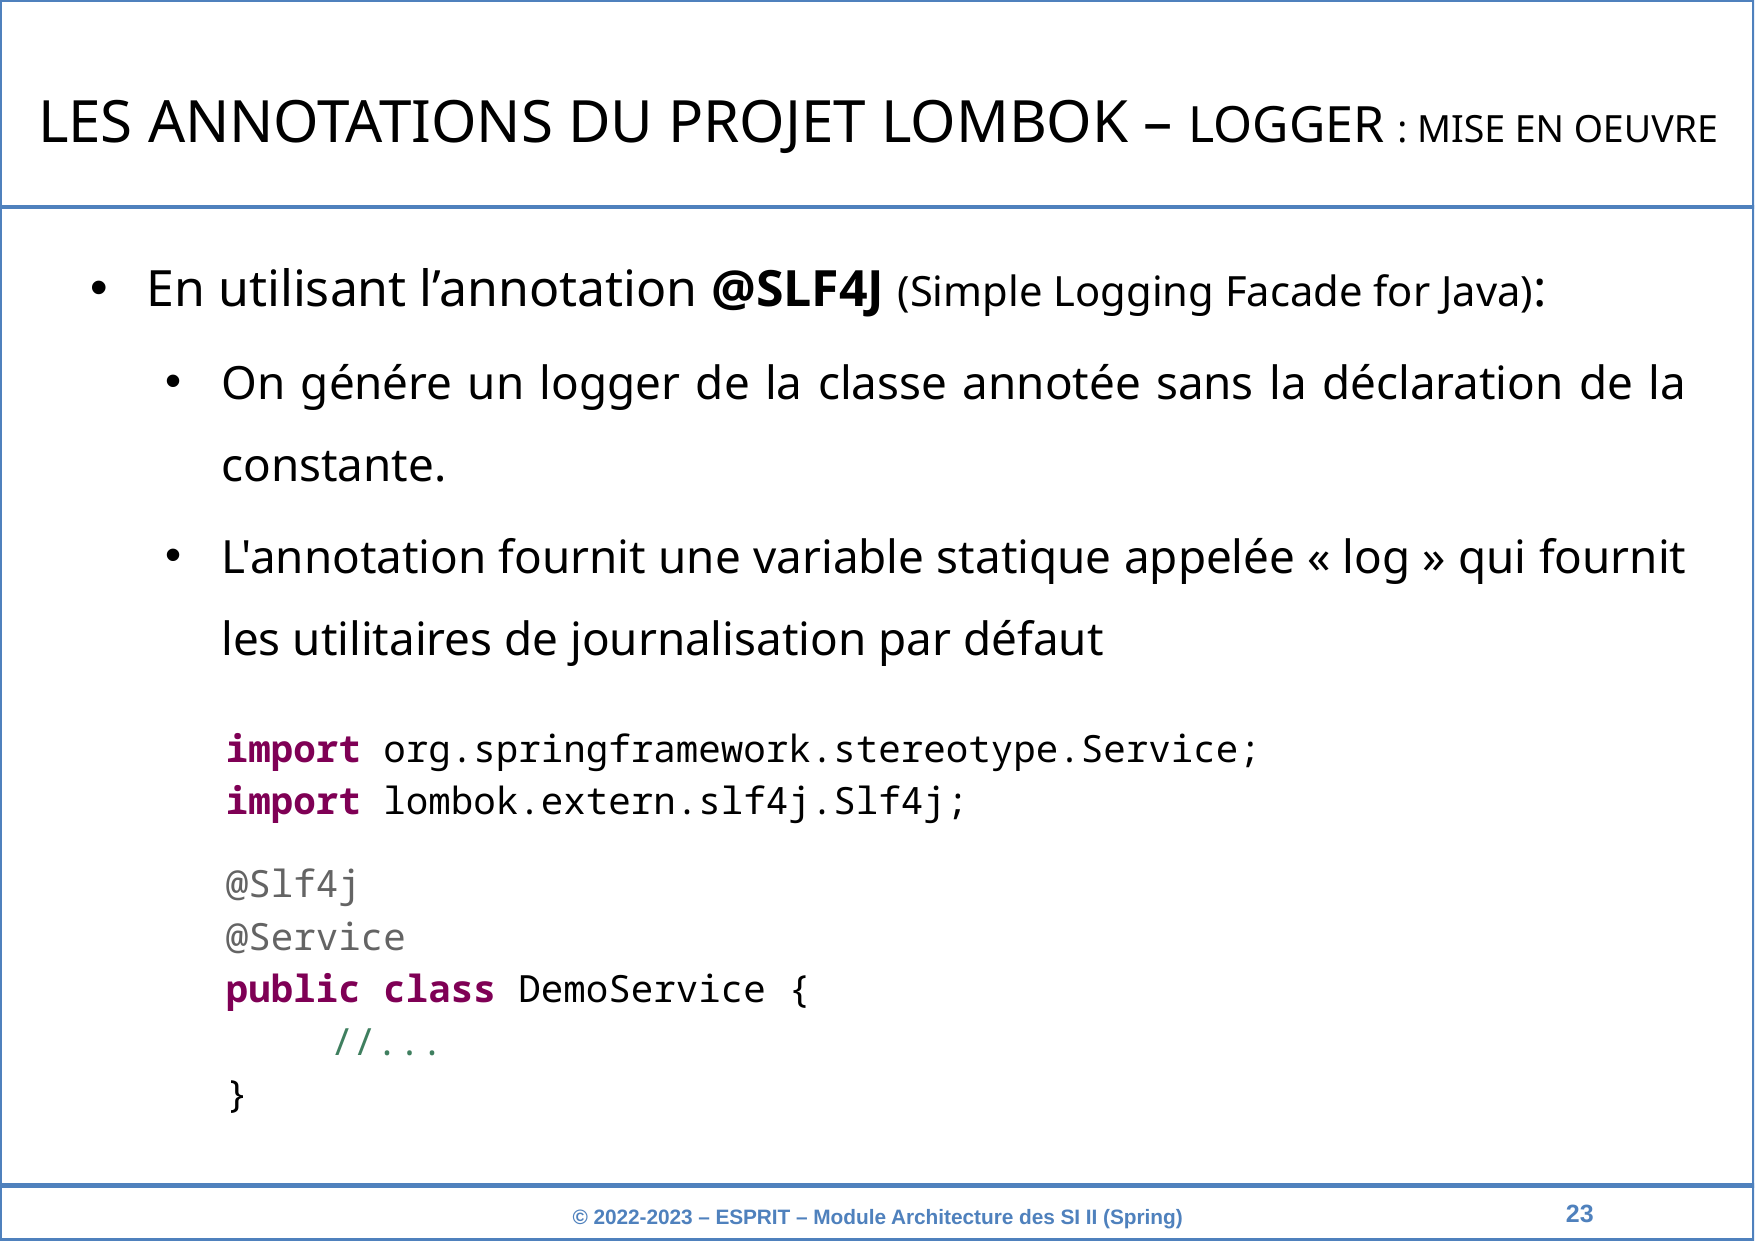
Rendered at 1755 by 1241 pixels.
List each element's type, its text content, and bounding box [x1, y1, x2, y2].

text_box LES ANNOTATIONS DU PROJET LOMBOK – LOGGER : MISE EN OEUVRE [0, 6, 1755, 147]
text_box En utilisant l’annotation @SLF4J (Simple Logging Facade for Java): On génére un logger de la classe annotée sans la déclaration de la constante. L'annotation fournit une variable statique appelée « log » qui fournit les utilitaires de journalisation par défaut import org.springframework.stereotype.Service; import lombok.extern.slf4j.Slf4j; @Slf4j @Service public class DemoService { //... } [14, 218, 1704, 1231]
slide_number 23 [1535, 1199, 1663, 1228]
